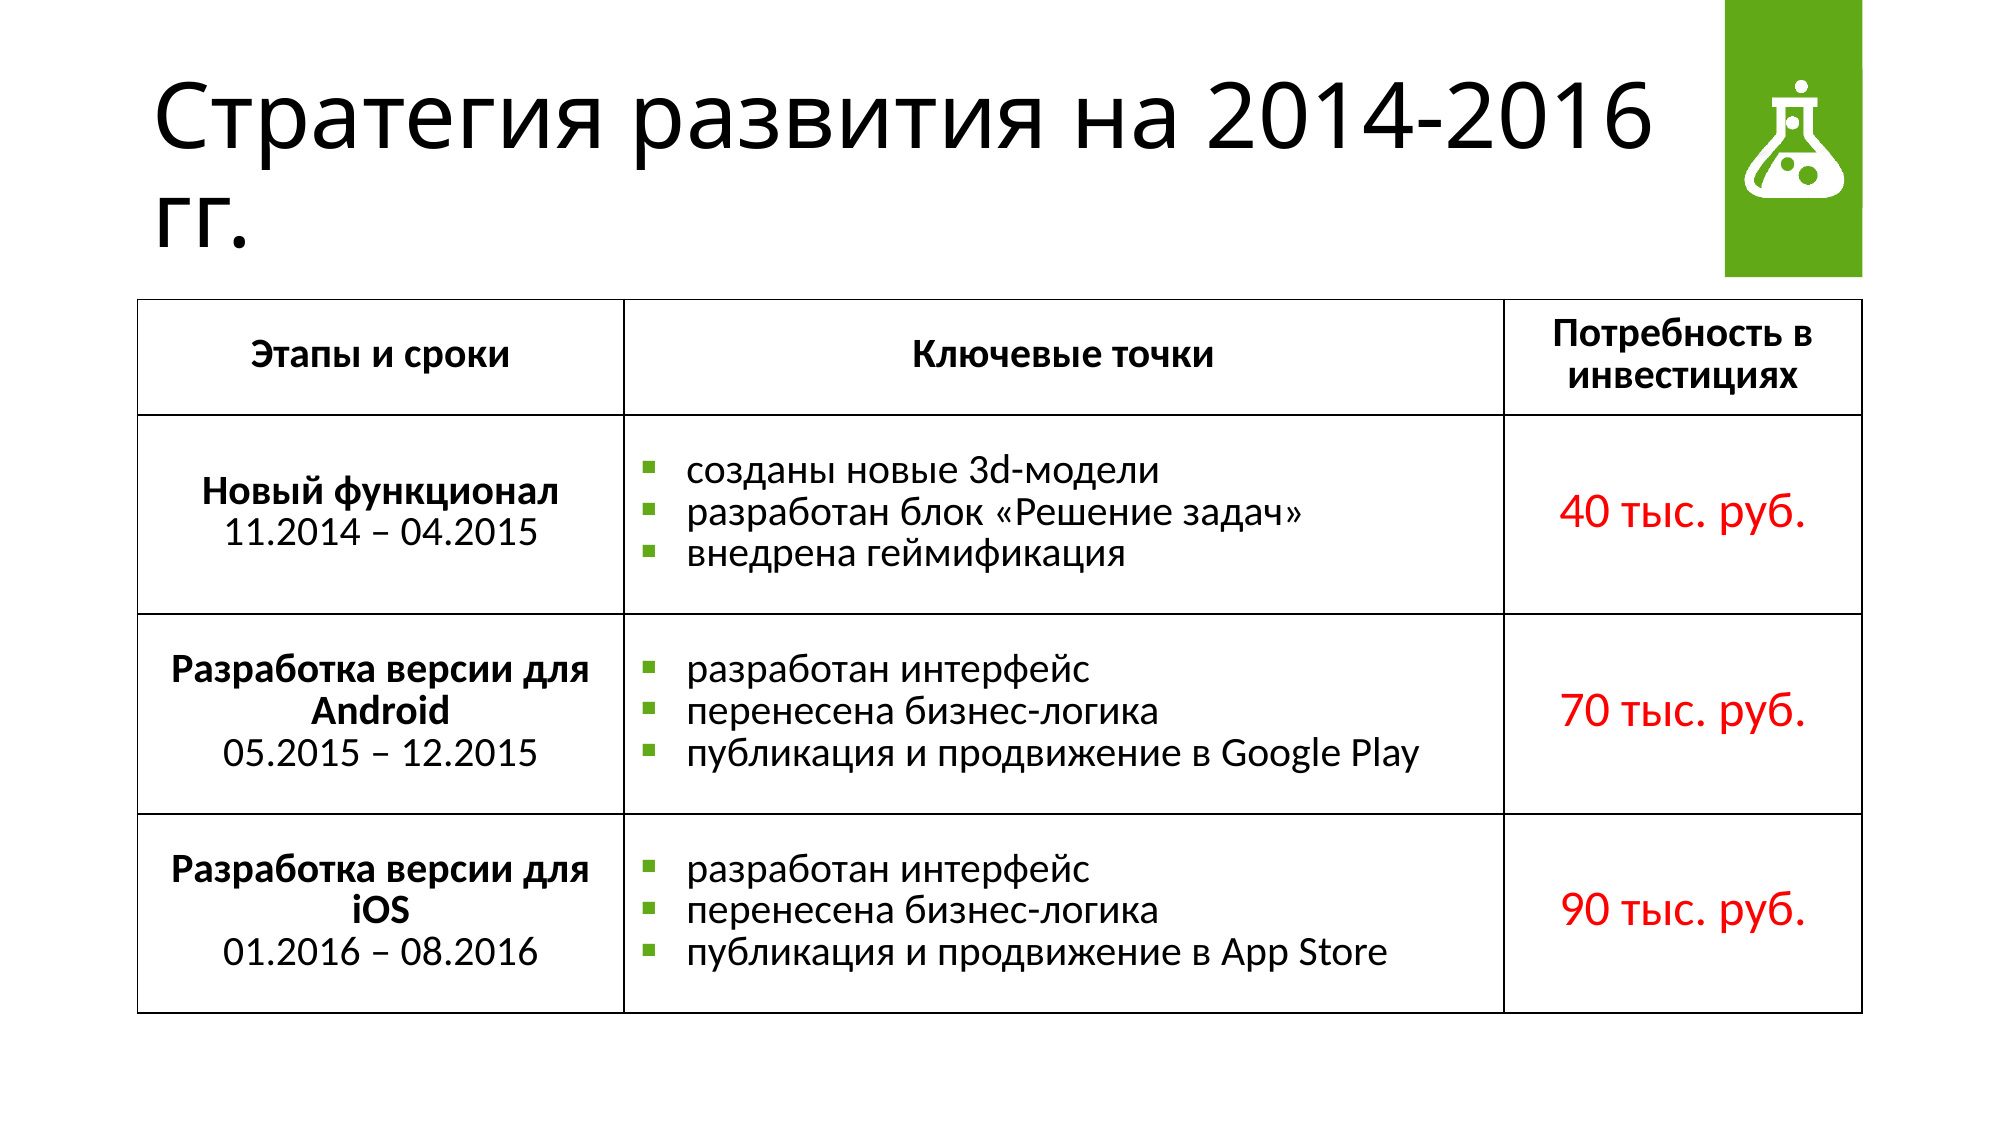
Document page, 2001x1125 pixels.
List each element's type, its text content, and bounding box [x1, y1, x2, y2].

table_header Ключевые точки [625, 300, 1503, 414]
table_cell разработан интерфейс перенесена бизнес-логика публикация и продвижение в App Store [625, 815, 1503, 1012]
table_header Этапы и сроки [138, 300, 623, 414]
table_cell 40 тыс. руб. [1505, 416, 1861, 613]
table_cell 70 тыс. руб. [1505, 615, 1861, 813]
table_cell разработан интерфейс перенесена бизнес-логика публикация и продвижение в Google Play [625, 615, 1503, 813]
table_cell Новый функционал 11.2014 – 04.2015 [138, 416, 623, 613]
title Стратегия развития на 2014-2016 гг. [137, 59, 1725, 278]
table_cell 90 тыс. руб. [1505, 815, 1861, 1012]
table_cell Разработка версии для Android 05.2015 – 12.2015 [138, 615, 623, 813]
table_header Потребность в инвестициях [1505, 300, 1861, 414]
table_cell Разработка версии для iOS 01.2016 – 08.2016 [138, 815, 623, 1012]
table_cell созданы новые 3d-модели разработан блок «Решение задач» внедрена геймификация [625, 416, 1503, 613]
picture [1725, 69, 1863, 208]
